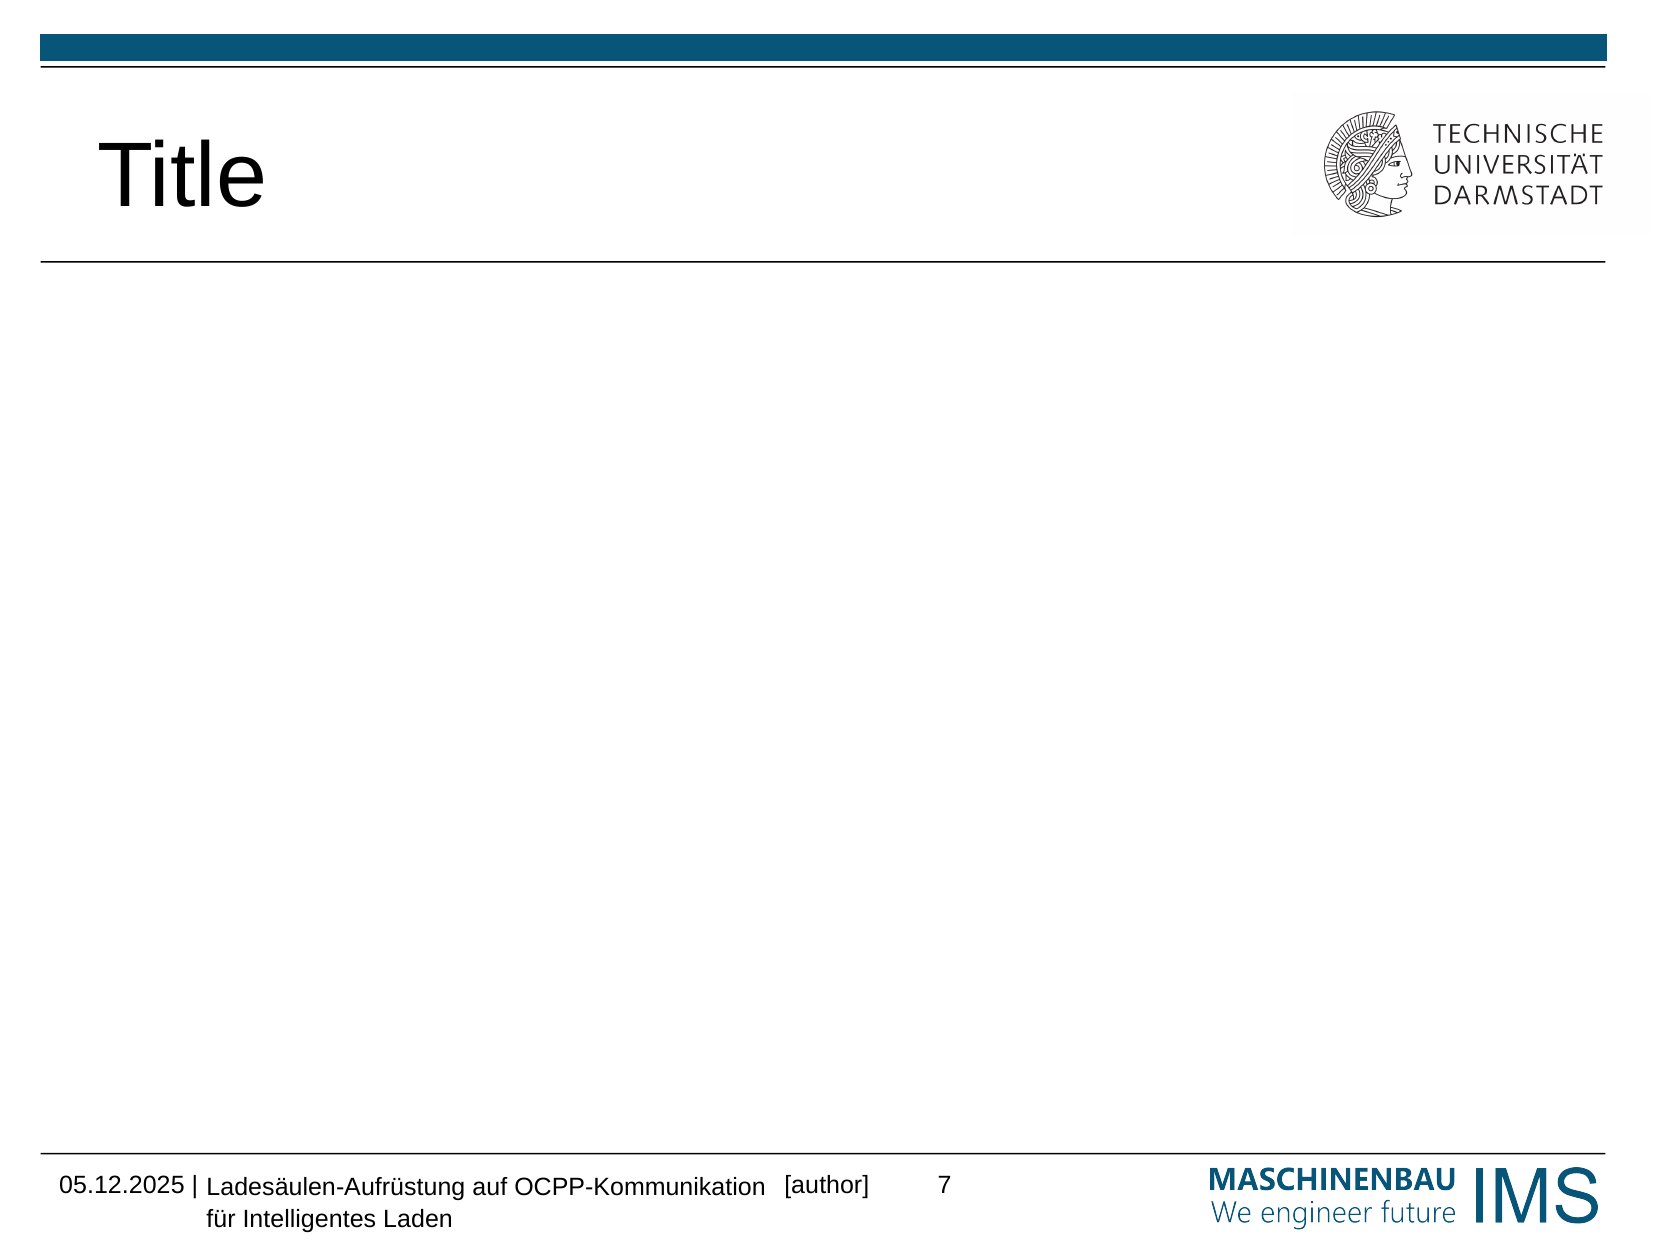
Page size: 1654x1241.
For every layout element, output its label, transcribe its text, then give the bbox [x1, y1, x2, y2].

text_box 05.12.2025 | [44, 1161, 223, 1206]
text_box [40, 34, 1607, 61]
picture [1303, 1167, 1311, 1176]
picture [1337, 1167, 1345, 1180]
text_box [author] [769, 1161, 884, 1205]
picture [1210, 1167, 1598, 1231]
picture [1442, 1167, 1449, 1186]
picture [1565, 1167, 1598, 1201]
text_box Title [82, 107, 1274, 229]
picture [1288, 88, 1654, 240]
text_box Ladesäulen-Aufrüstung auf OCPP-Kommunikation für Intelligentes Laden [191, 1163, 787, 1236]
text_box <编号> [923, 1161, 1007, 1205]
picture [1218, 1167, 1227, 1181]
picture [1378, 1167, 1386, 1180]
